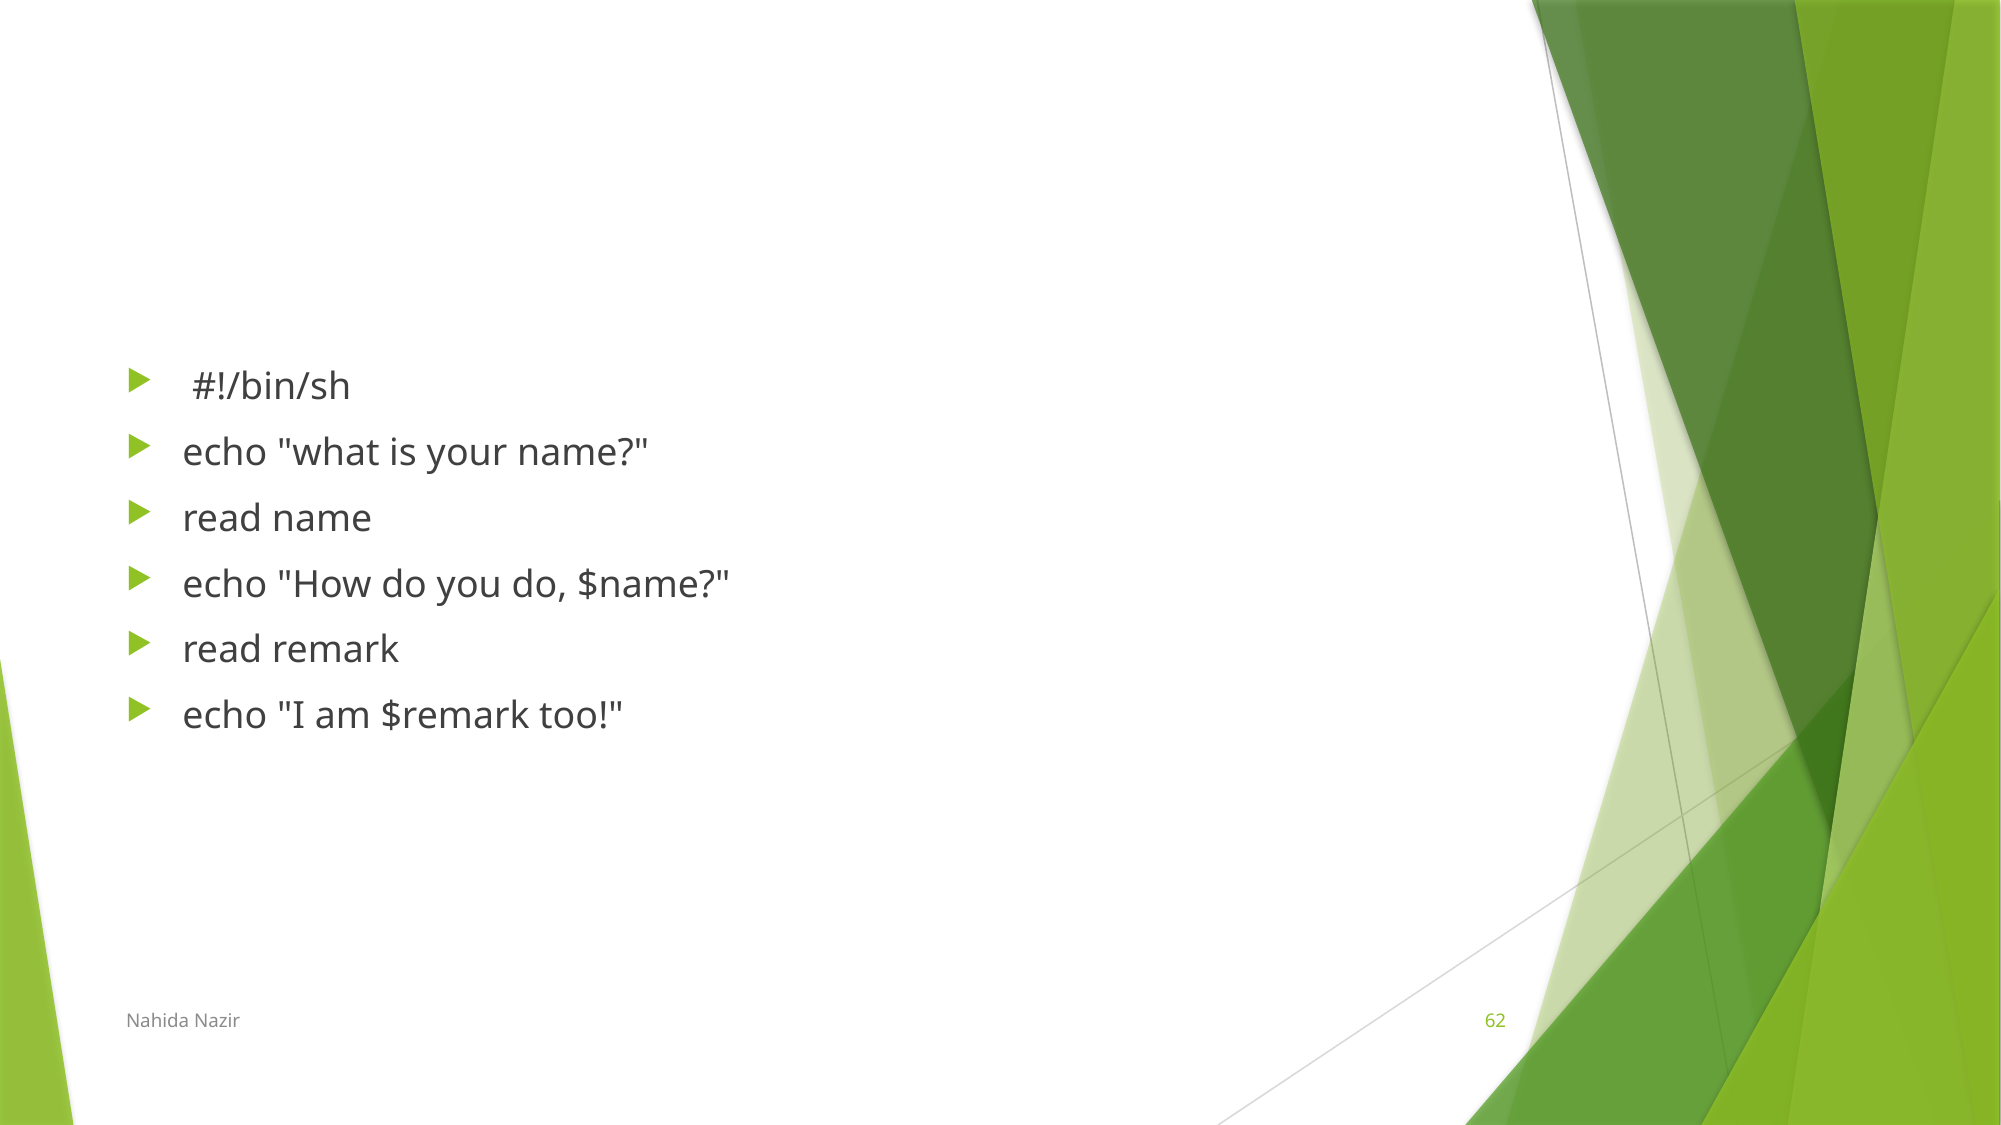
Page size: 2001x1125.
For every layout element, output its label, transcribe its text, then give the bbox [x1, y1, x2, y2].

slide_number 62 [1409, 991, 1522, 1051]
footer Nahida Nazir [111, 991, 1145, 1051]
list #!/bin/sh echo "what is your name?" read name echo "How do you do, $name?" read remark echo "I am $remark too!" [111, 354, 1522, 992]
